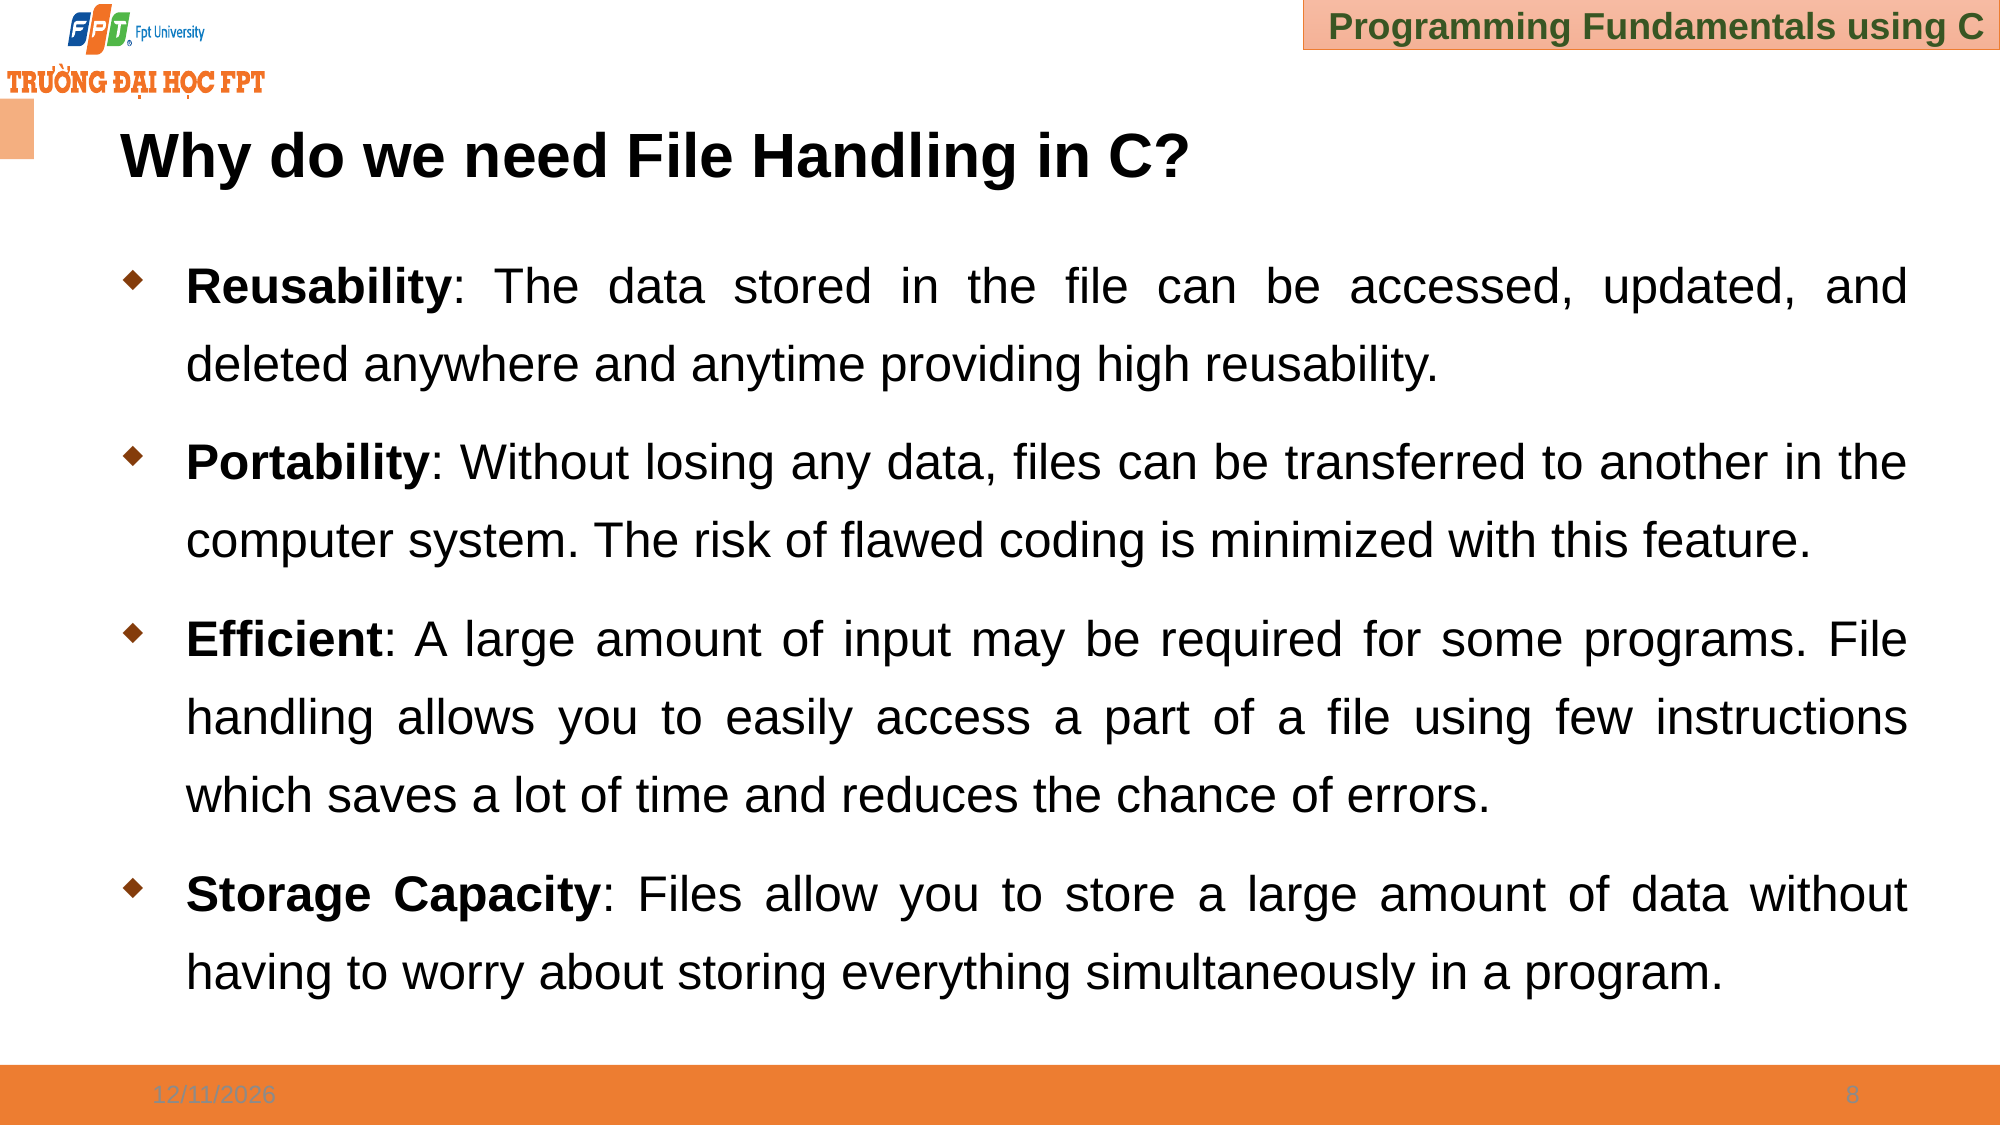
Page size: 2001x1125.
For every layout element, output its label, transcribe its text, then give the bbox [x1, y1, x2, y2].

list Reusability: The data stored in the file can be accessed, updated, and deleted anywhere and anytime providing high reusability. Portability: Without losing any data, files can be transferred to another in the computer system. The risk of flawed coding is minimized with this feature. Efficient: A large amount of input may be required for some programs. File handling allows you to easily access a part of a file using few instructions which saves a lot of time and reduces the chance of errors. Storage Capacity: Files allow you to store a large amount of data without having to worry about storing everything simultaneously in a program. [105, 227, 1925, 1069]
slide_number 8 [1424, 1063, 1875, 1123]
title Why do we need File Handling in C? [105, 119, 1925, 196]
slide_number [137, 1063, 588, 1123]
